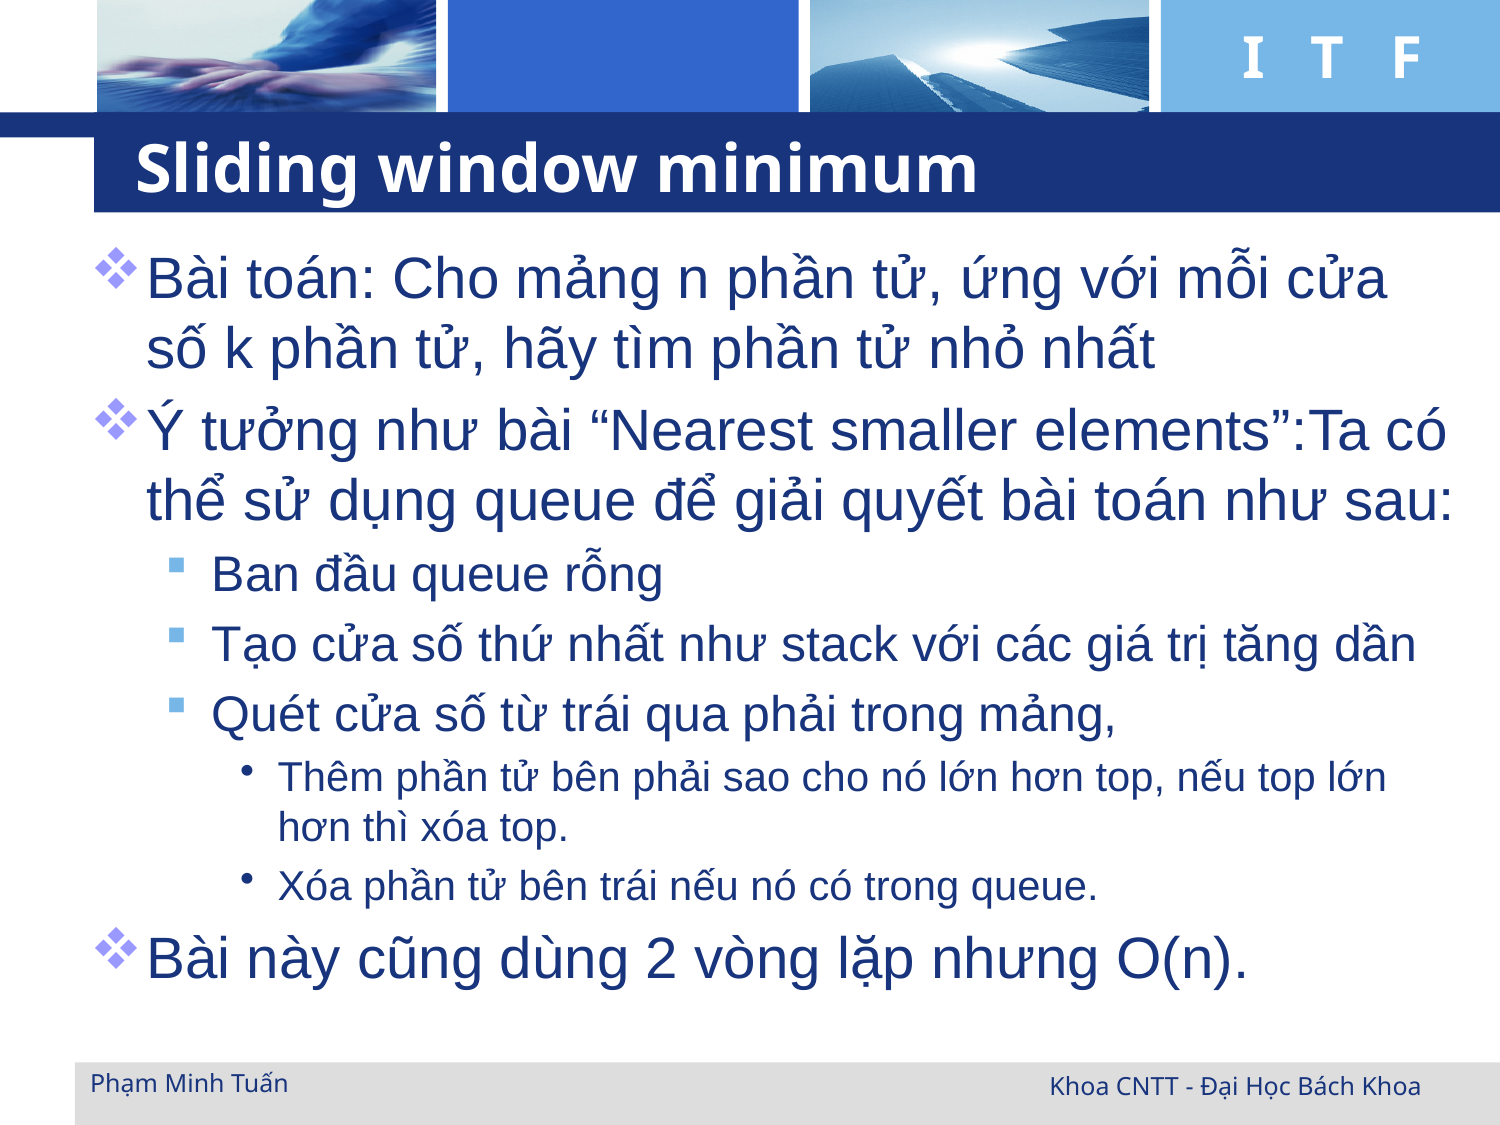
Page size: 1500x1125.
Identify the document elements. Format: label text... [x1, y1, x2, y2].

list Bài toán: Cho mảng n phần tử, ứng với mỗi cửa số k phần tử, hãy tìm phần tử nhỏ nhất Ý tưởng như bài “Nearest smaller elements”:Ta có thể sử dụng queue để giải quyết bài toán như sau: Ban đầu queue rỗng Tạo cửa số thứ nhất như stack với các giá trị tăng dần Quét cửa số từ trái qua phải trong mảng, Thêm phần tử bên phải sao cho nó lớn hơn top, nếu top lớn hơn thì xóa top. Xóa phần tử bên trái nếu nó có trong queue. Bài này cũng dùng 2 vòng lặp nhưng O(n). [75, 232, 1475, 1034]
title Sliding window minimum [120, 120, 1400, 213]
slide_number Phạm Minh Tuấn [75, 1059, 425, 1113]
footer Khoa CNTT - Đại Học Bách Khoa [962, 1062, 1438, 1116]
picture [97, 0, 437, 112]
picture [810, 0, 1150, 112]
